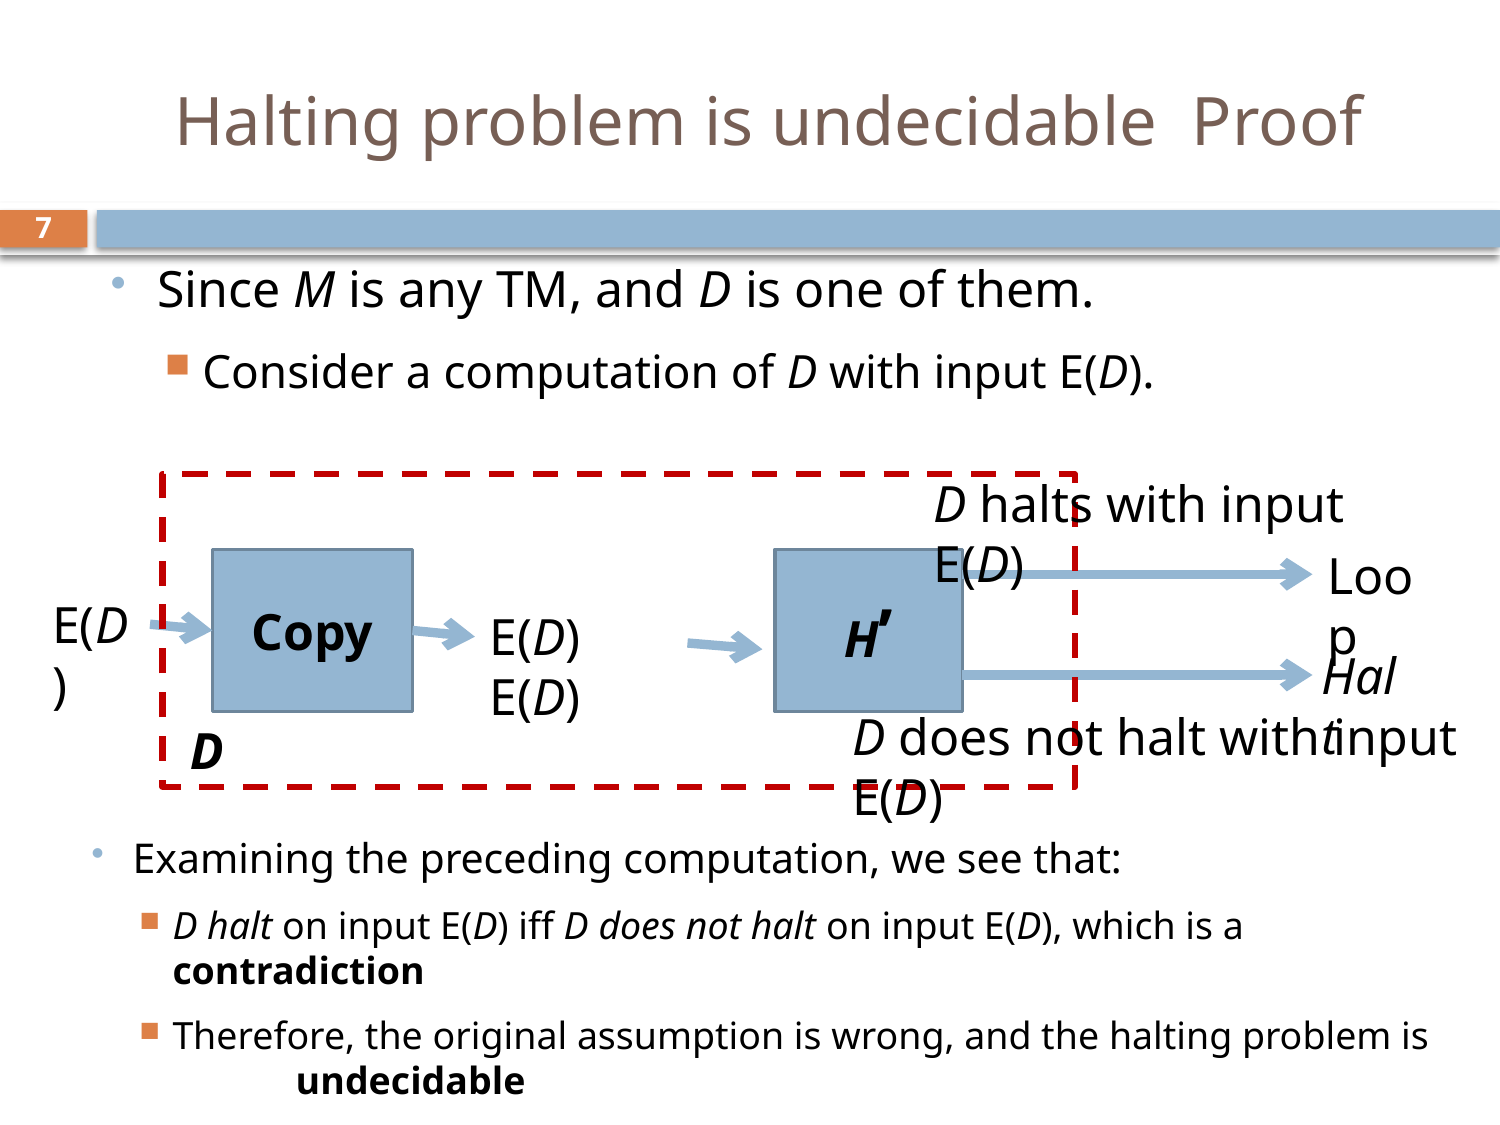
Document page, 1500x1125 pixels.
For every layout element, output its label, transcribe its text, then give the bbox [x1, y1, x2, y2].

text_box D [174, 711, 500, 787]
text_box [149, 623, 213, 631]
text_box Loop [1312, 536, 1450, 672]
text_box D halts with input E(D) [918, 465, 1382, 601]
slide_number 7 [0, 208, 88, 249]
text_box D does not halt with input E(D) [837, 698, 1500, 834]
text_box Halt [1306, 636, 1425, 698]
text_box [412, 630, 476, 637]
text_box Examining the preceding computation, we see that: D halt on input E(D) iff D does not halt on input E(D), which is a contradiction Therefore, the original assumption is wrong, and the halting problem is undecidable [24, 824, 1463, 1113]
list Since M is any TM, and D is one of them. Consider a computation of D with input E(D). [37, 249, 1463, 413]
title Halting problem is undecidable Proof [100, 37, 1438, 200]
text_box [161, 473, 1076, 788]
text_box E(D) [37, 586, 150, 721]
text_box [687, 642, 763, 650]
